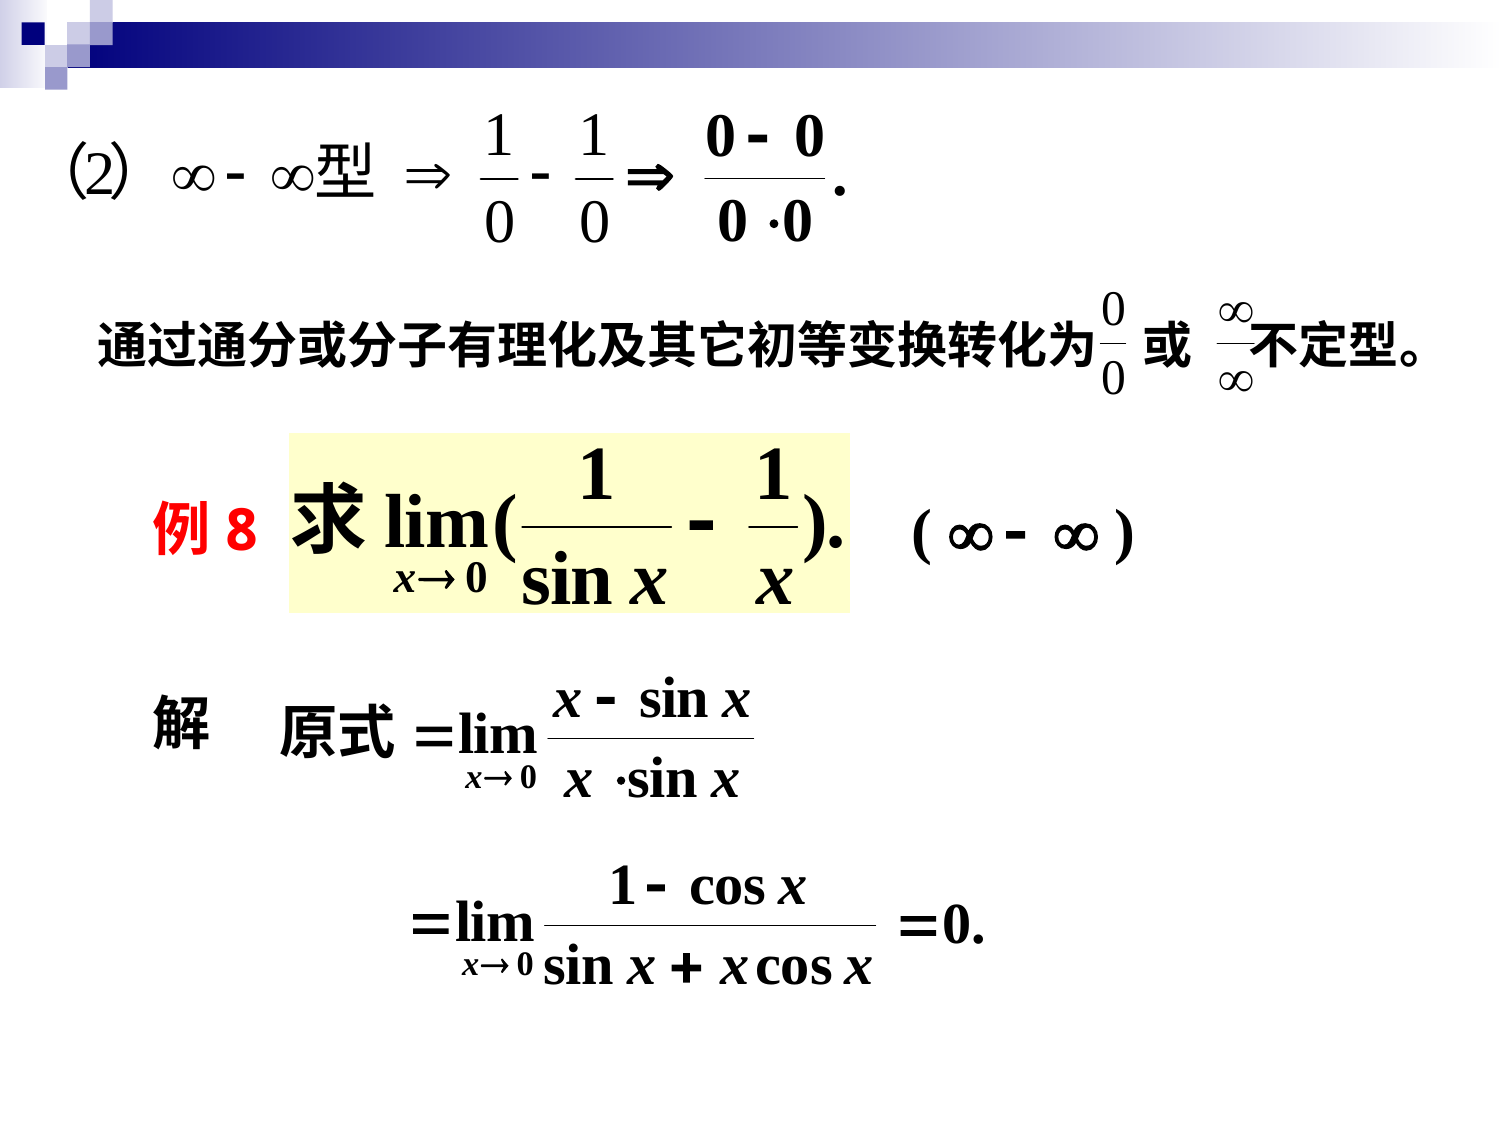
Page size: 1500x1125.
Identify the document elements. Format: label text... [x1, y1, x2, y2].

text_box 解 [137, 678, 274, 764]
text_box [279, 666, 759, 805]
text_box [35, 96, 628, 257]
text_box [891, 897, 988, 950]
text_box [623, 102, 851, 249]
text_box 例8 [137, 485, 283, 570]
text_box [288, 432, 850, 614]
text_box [909, 503, 1138, 574]
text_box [404, 853, 882, 992]
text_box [71, 281, 1476, 401]
